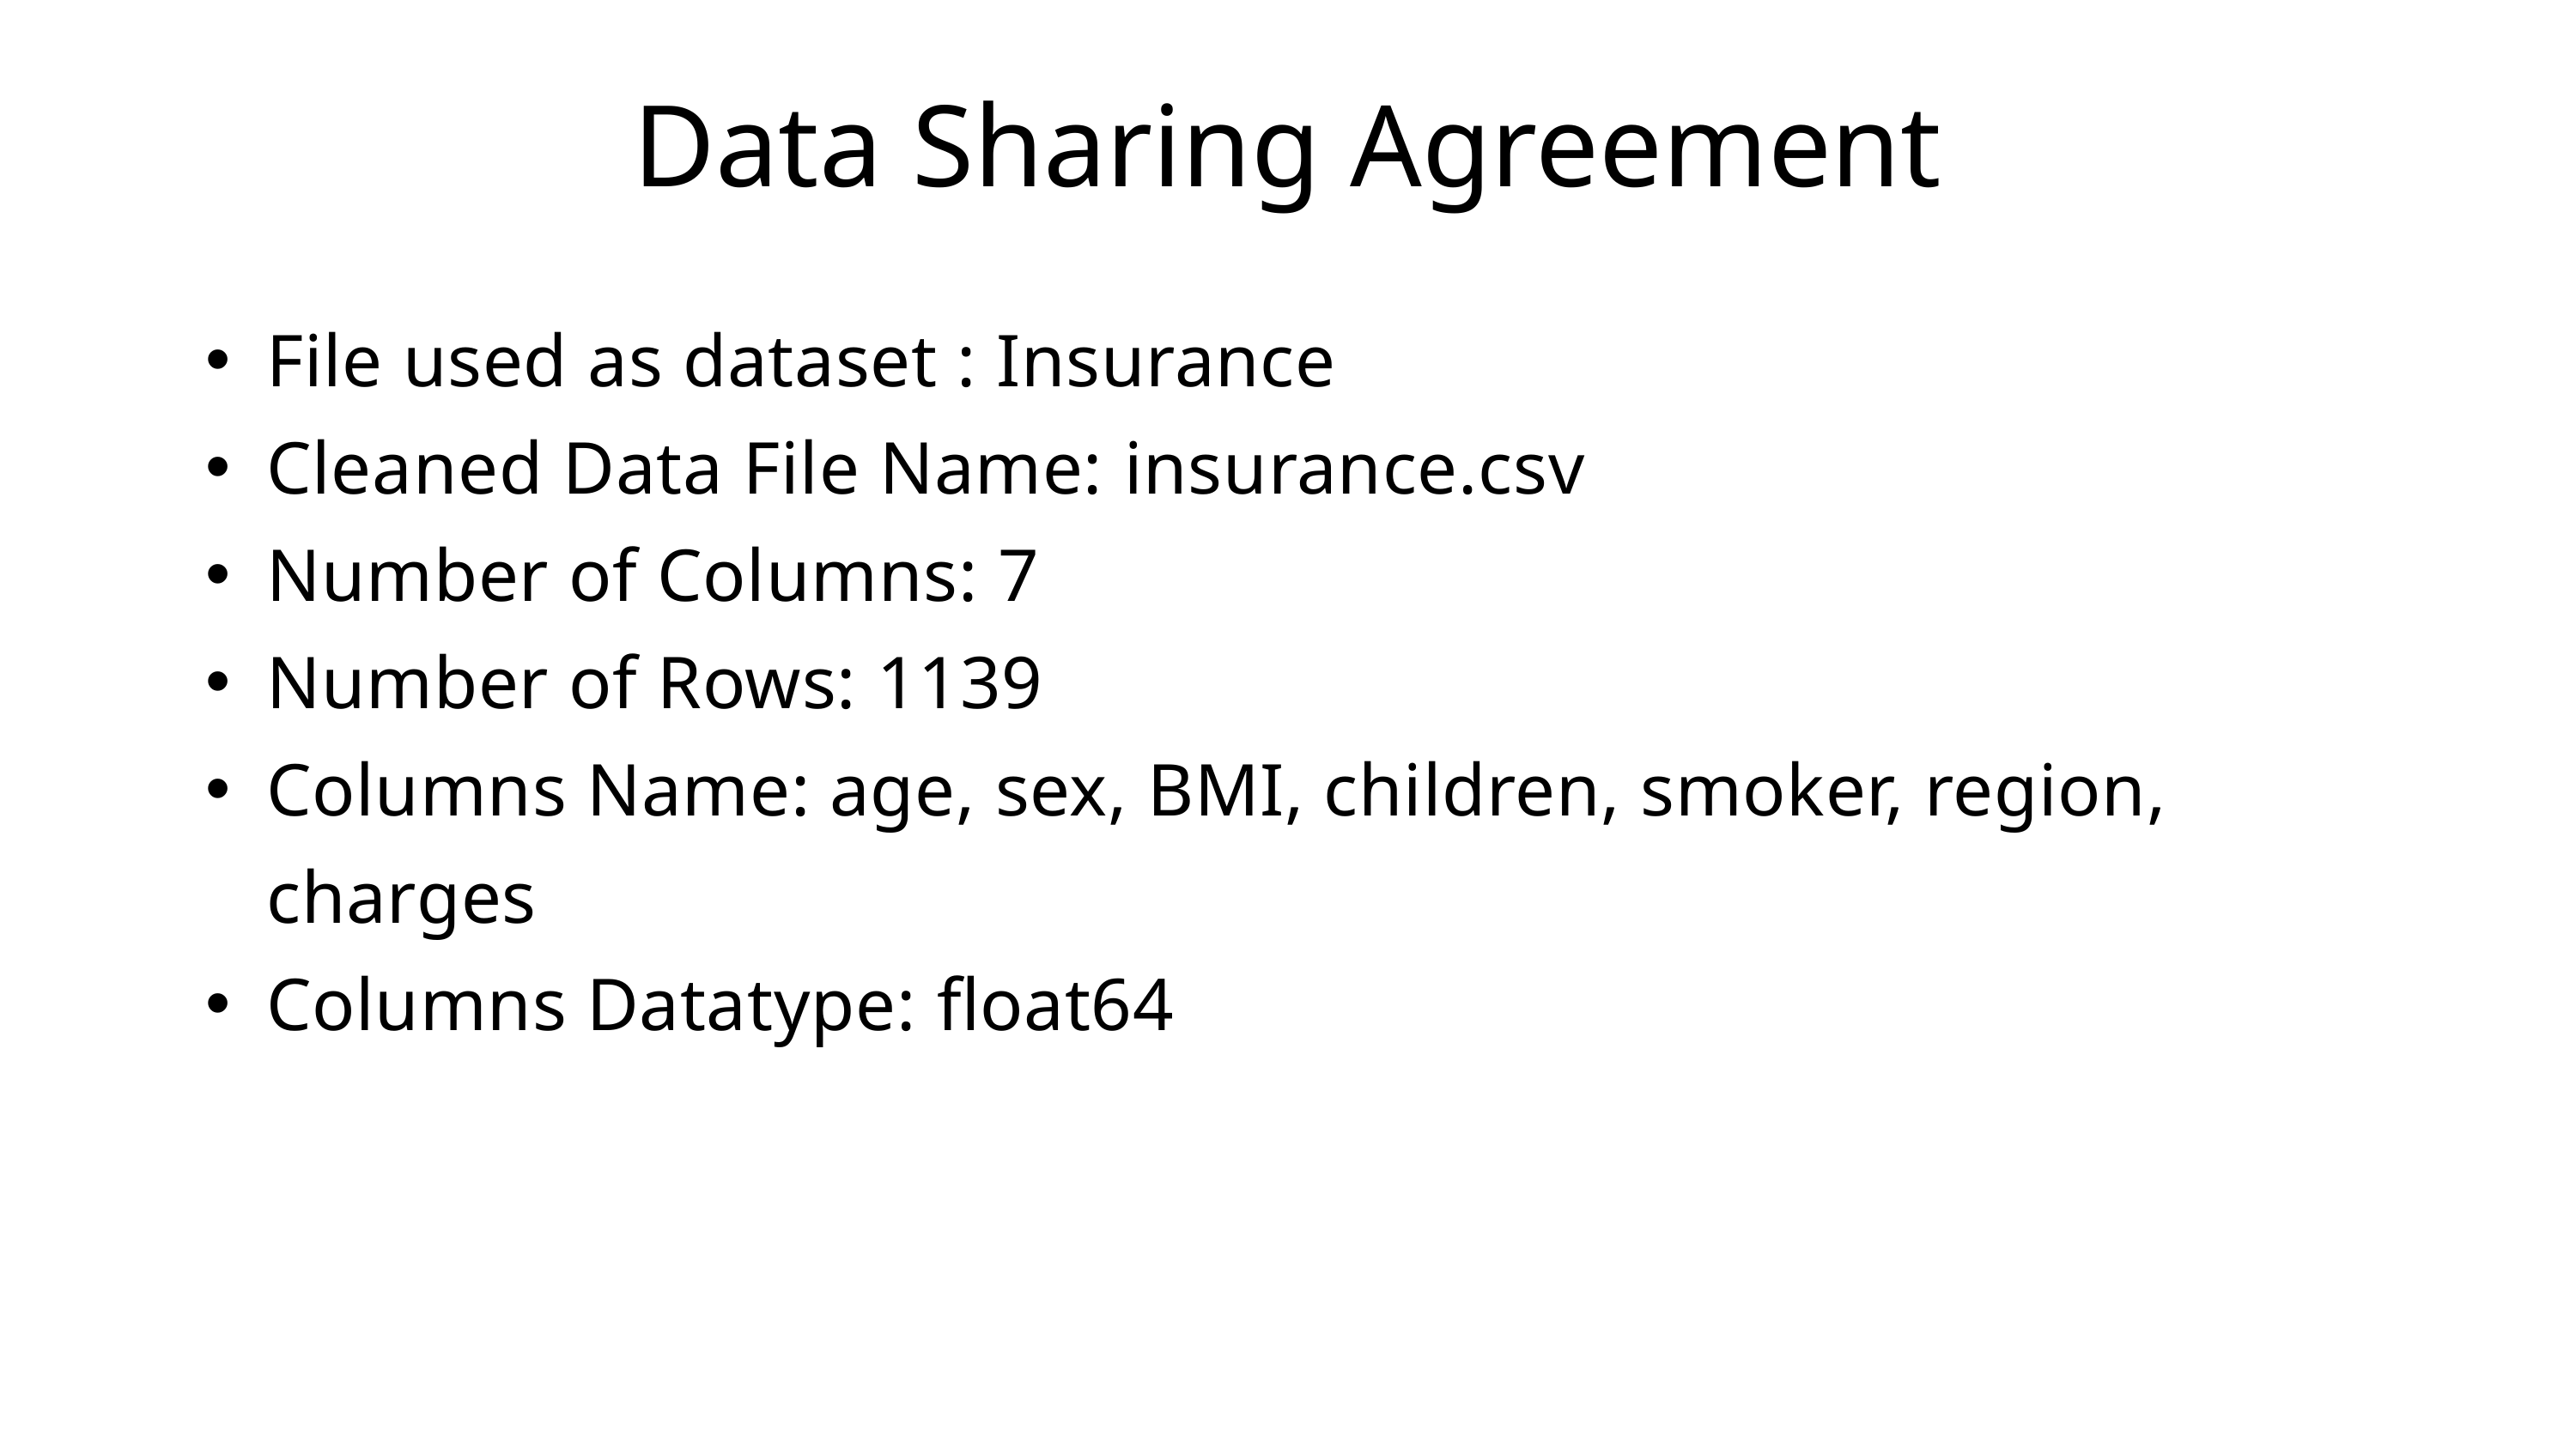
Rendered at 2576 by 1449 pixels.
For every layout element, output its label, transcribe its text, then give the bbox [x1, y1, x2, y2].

text_box Data Sharing Agreement [144, 85, 2432, 210]
text_box File used as dataset : Insurance Cleaned Data File Name: insurance.csv Number of Columns: 7 Number of Rows: 1139 Columns Name: age, sex, BMI, children, smoker, region, charges Columns Datatype: float64 [144, 294, 2432, 1046]
